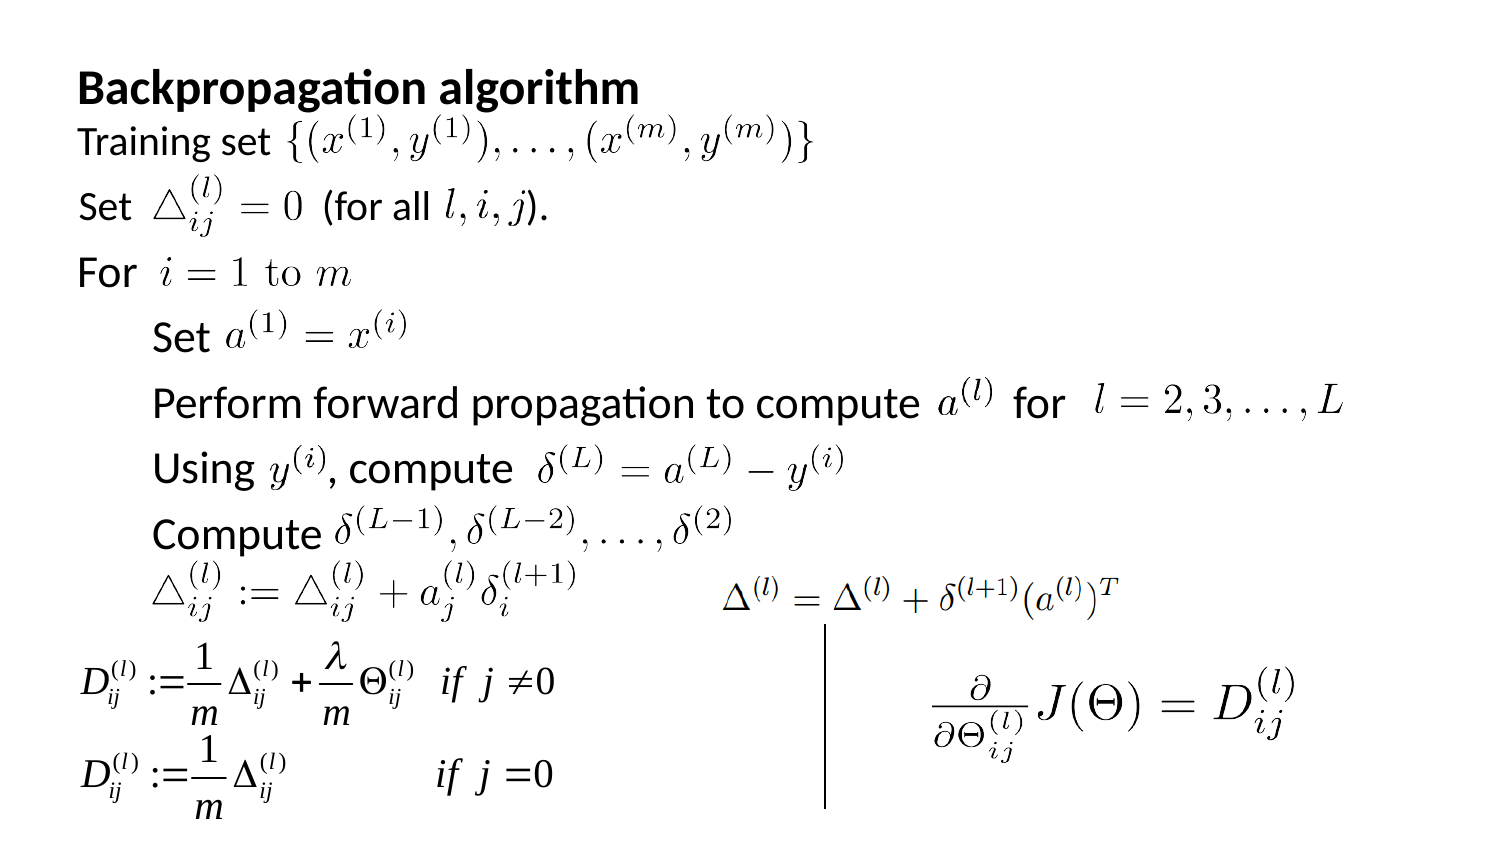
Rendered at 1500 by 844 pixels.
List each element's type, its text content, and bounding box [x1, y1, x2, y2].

text_box Backpropagation algorithm [62, 46, 1263, 122]
picture [287, 114, 813, 163]
picture [932, 665, 1294, 764]
text_box Set (for all ). [521, 171, 796, 232]
picture [73, 630, 563, 830]
text_box Set (for all ). [63, 171, 293, 233]
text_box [62, 234, 1500, 623]
text_box Training set [62, 106, 1113, 172]
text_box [153, 174, 526, 232]
picture [712, 556, 1126, 624]
